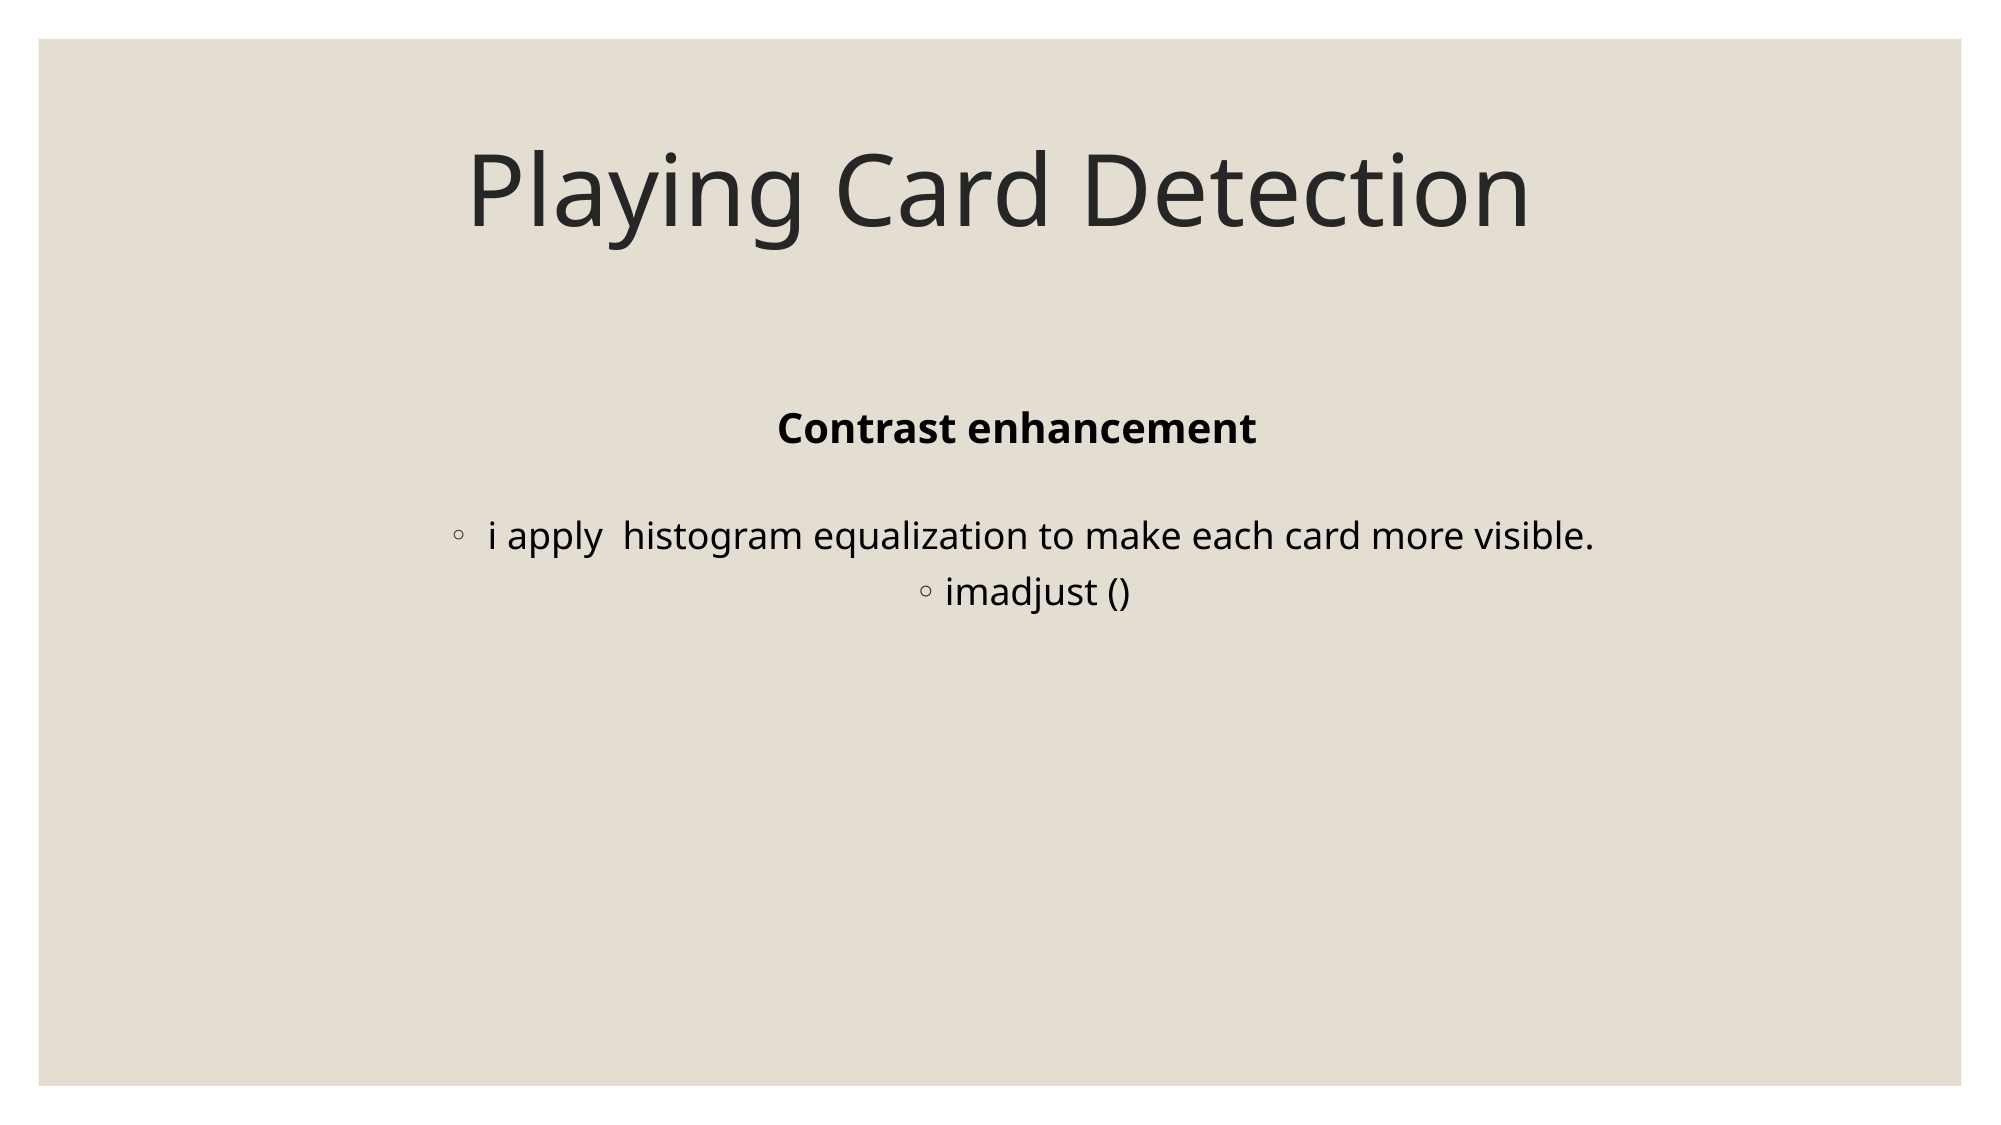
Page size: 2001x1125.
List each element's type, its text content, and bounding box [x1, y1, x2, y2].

list Contrast enhancement i apply histogram equalization to make each card more visible. imadjust () [174, 394, 1825, 990]
title Playing Card Detection [174, 105, 1825, 283]
